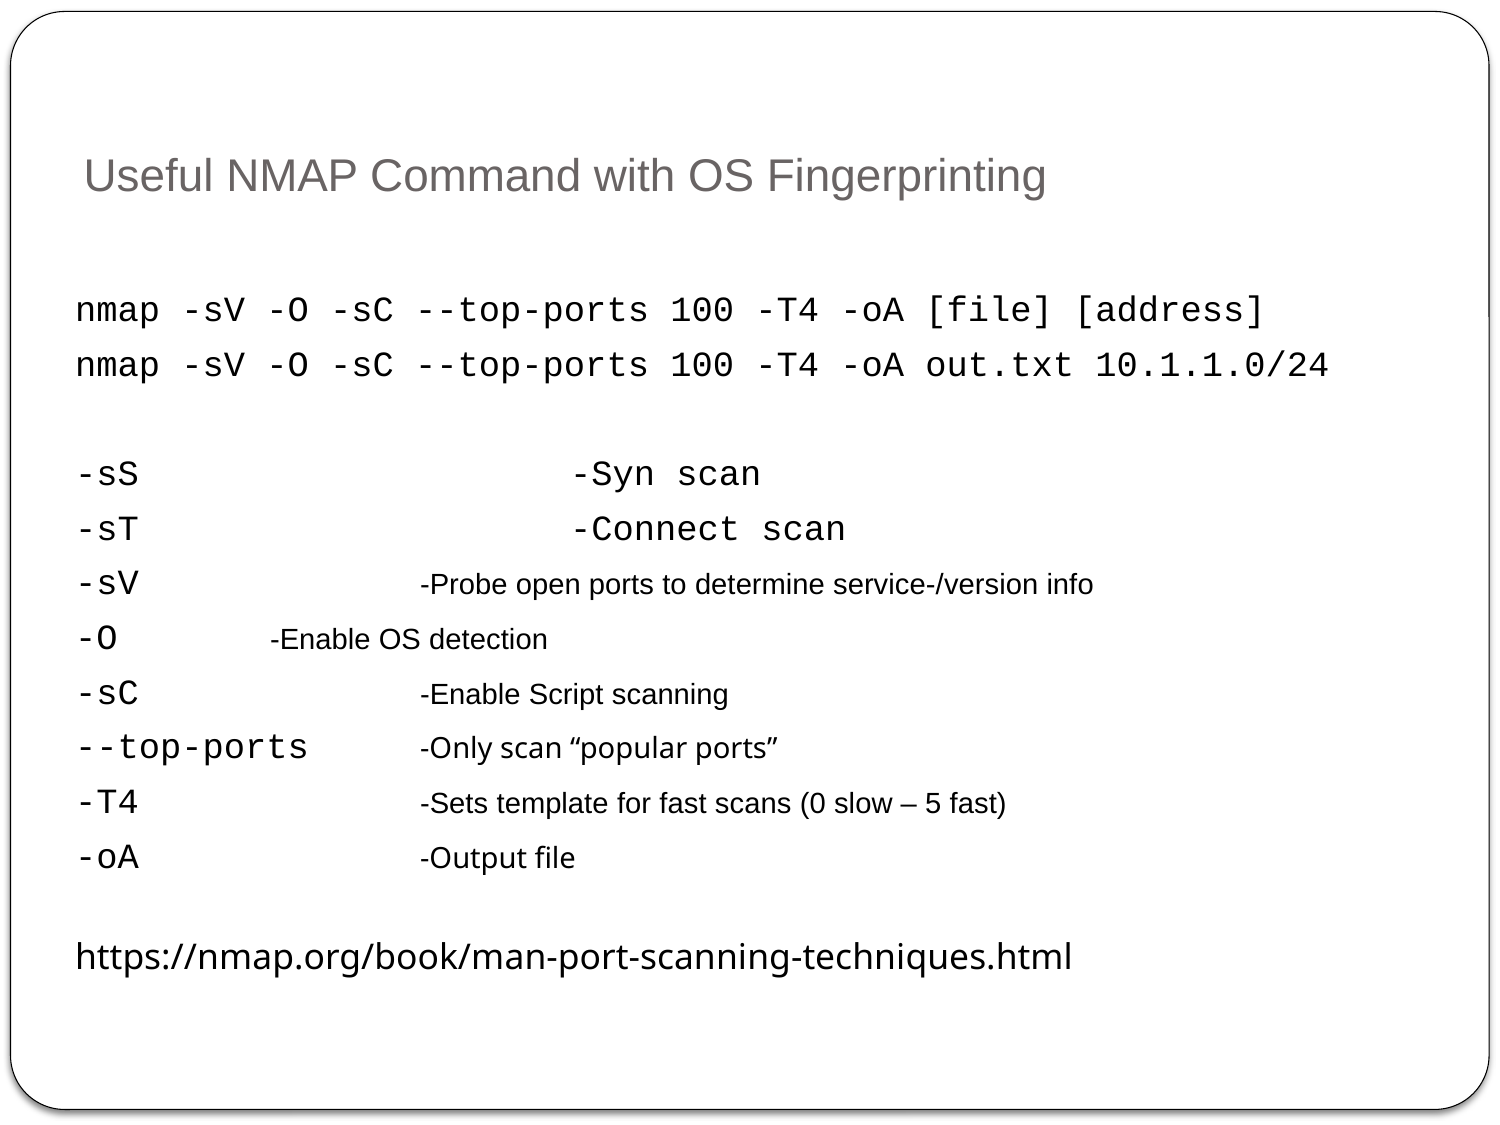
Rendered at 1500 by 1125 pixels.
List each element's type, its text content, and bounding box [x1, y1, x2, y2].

title Useful NMAP Command with OS Fingerprinting [73, 140, 1424, 219]
list nmap -sV -O -sC --top-ports 100 -T4 -oA [file] [address] nmap -sV -O -sC --top-ports 100 -T4 -oA out.txt 10.1.1.0/24 -sS -Syn scan -sT -Connect scan -sV -Probe open ports to determine service-/version info -O -Enable OS detection -sC -Enable Script scanning --top-ports -Only scan “popular ports” -T4 -Sets template for fast scans (0 slow – 5 fast) -oA -Output file https://nmap.org/book/man-port-scanning-techniques.html [64, 281, 1464, 1000]
